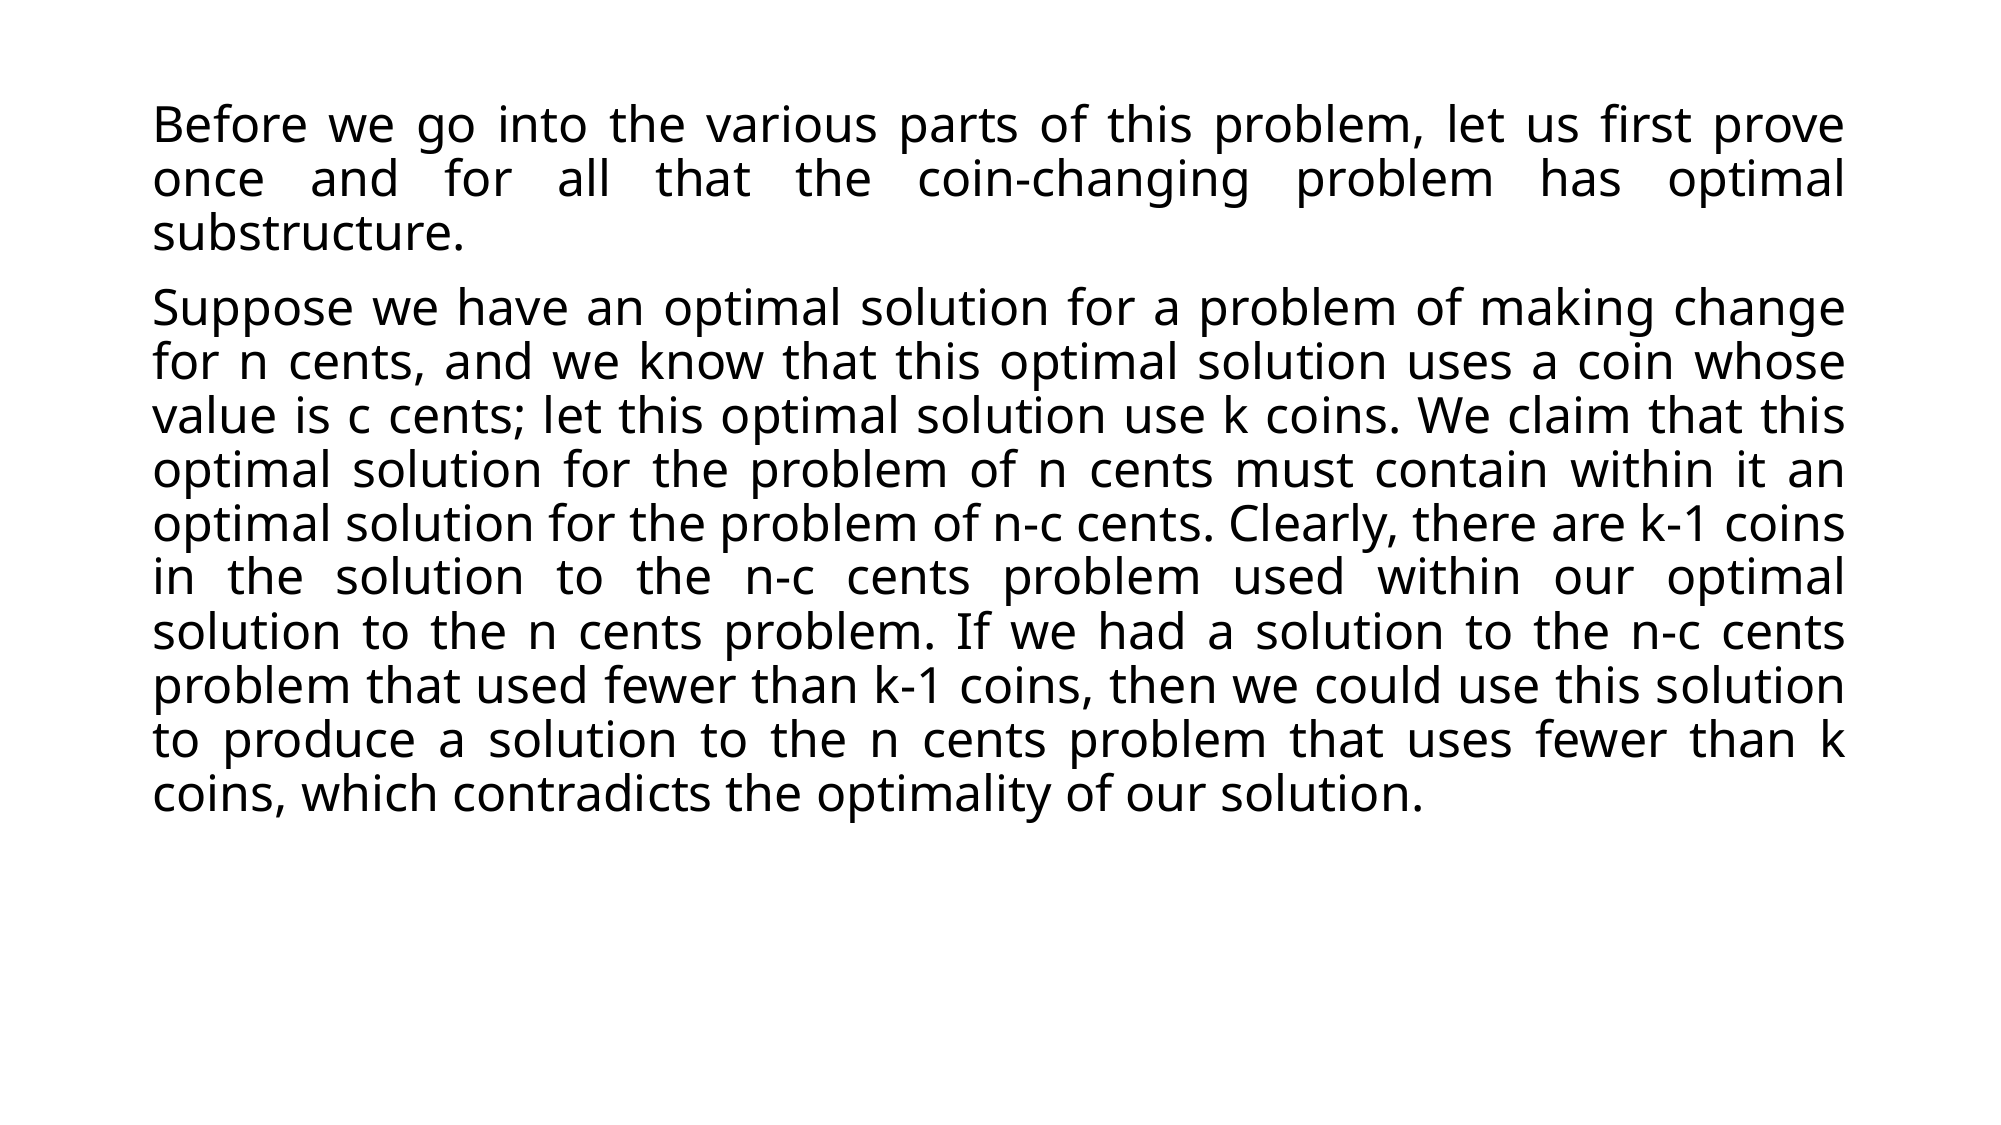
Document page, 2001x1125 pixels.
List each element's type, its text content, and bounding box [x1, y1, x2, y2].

list Before we go into the various parts of this problem, let us first prove once and for all that the coin-changing problem has optimal substructure. Suppose we have an optimal solution for a problem of making change for n cents, and we know that this optimal solution uses a coin whose value is c cents; let this optimal solution use k coins. We claim that this optimal solution for the problem of n cents must contain within it an optimal solution for the problem of n-c cents. Clearly, there are k-1 coins in the solution to the n-c cents problem used within our optimal solution to the n cents problem. If we had a solution to the n-c cents problem that used fewer than k-1 coins, then we could use this solution to produce a solution to the n cents problem that uses fewer than k coins, which contradicts the optimality of our solution. [137, 91, 1863, 1014]
